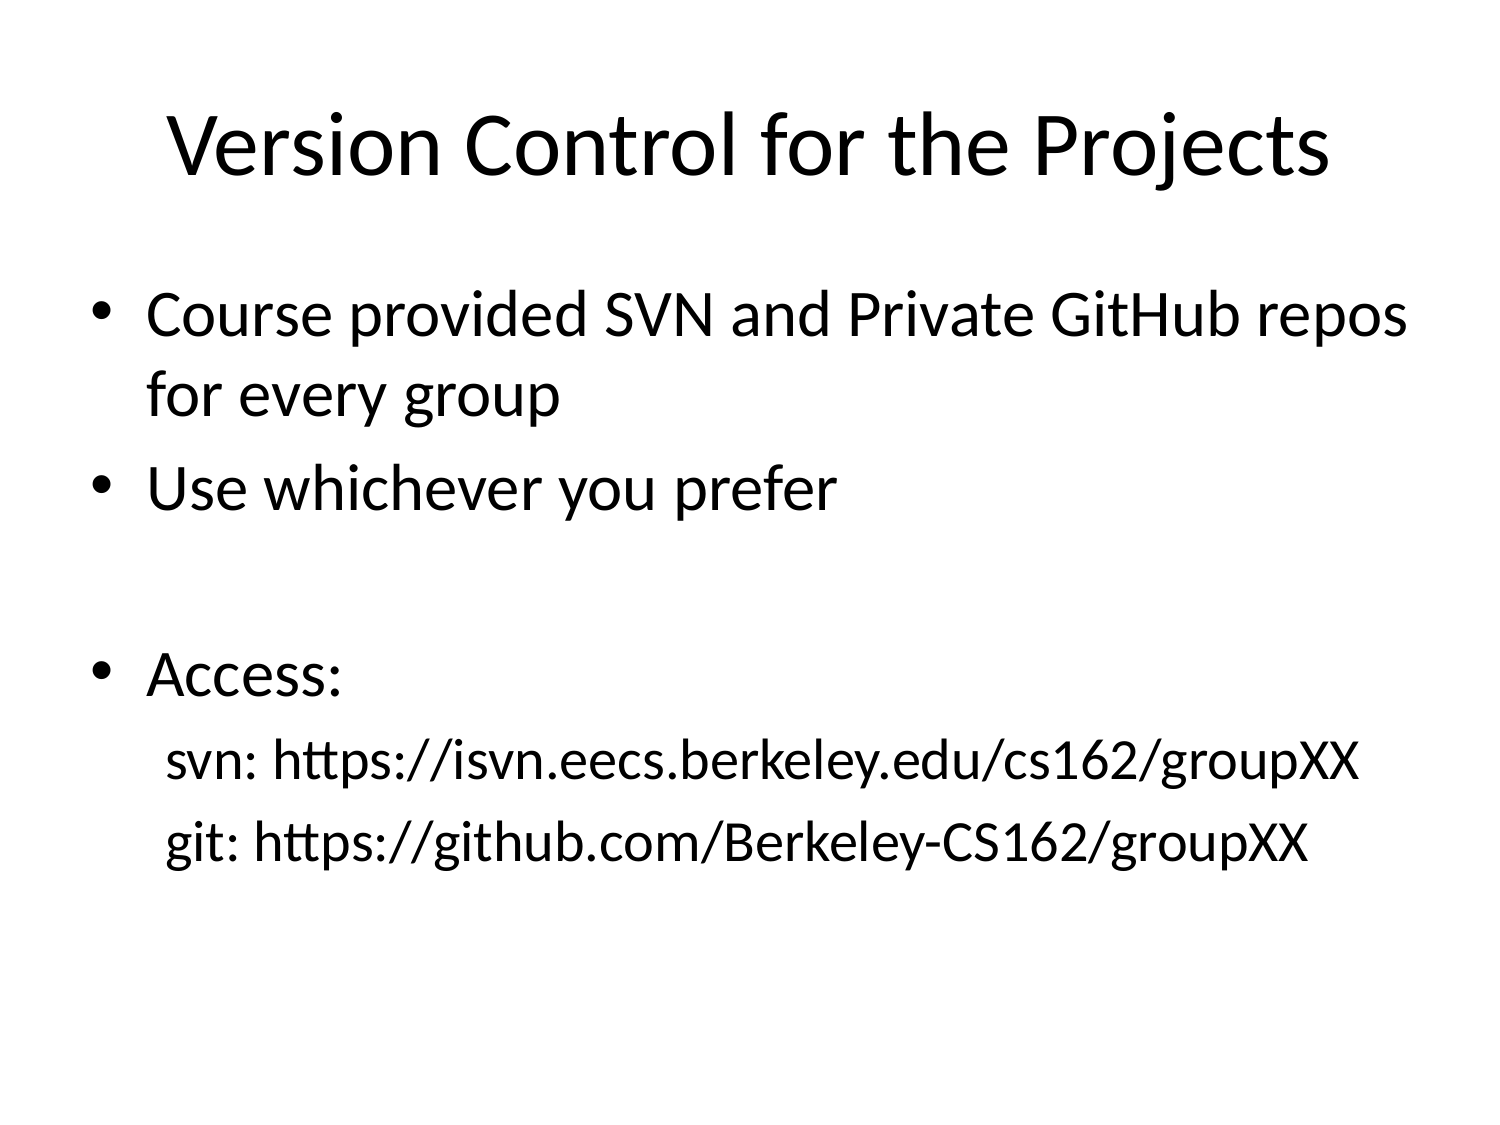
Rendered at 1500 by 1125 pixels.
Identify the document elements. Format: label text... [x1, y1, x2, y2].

title Version Control for the Projects [75, 45, 1425, 233]
list Course provided SVN and Private GitHub repos for every group Use whichever you prefer Access: svn: https://isvn.eecs.berkeley.edu/cs162/groupXX git: https://github.com/Berkeley-CS162/groupXX [75, 262, 1425, 1005]
